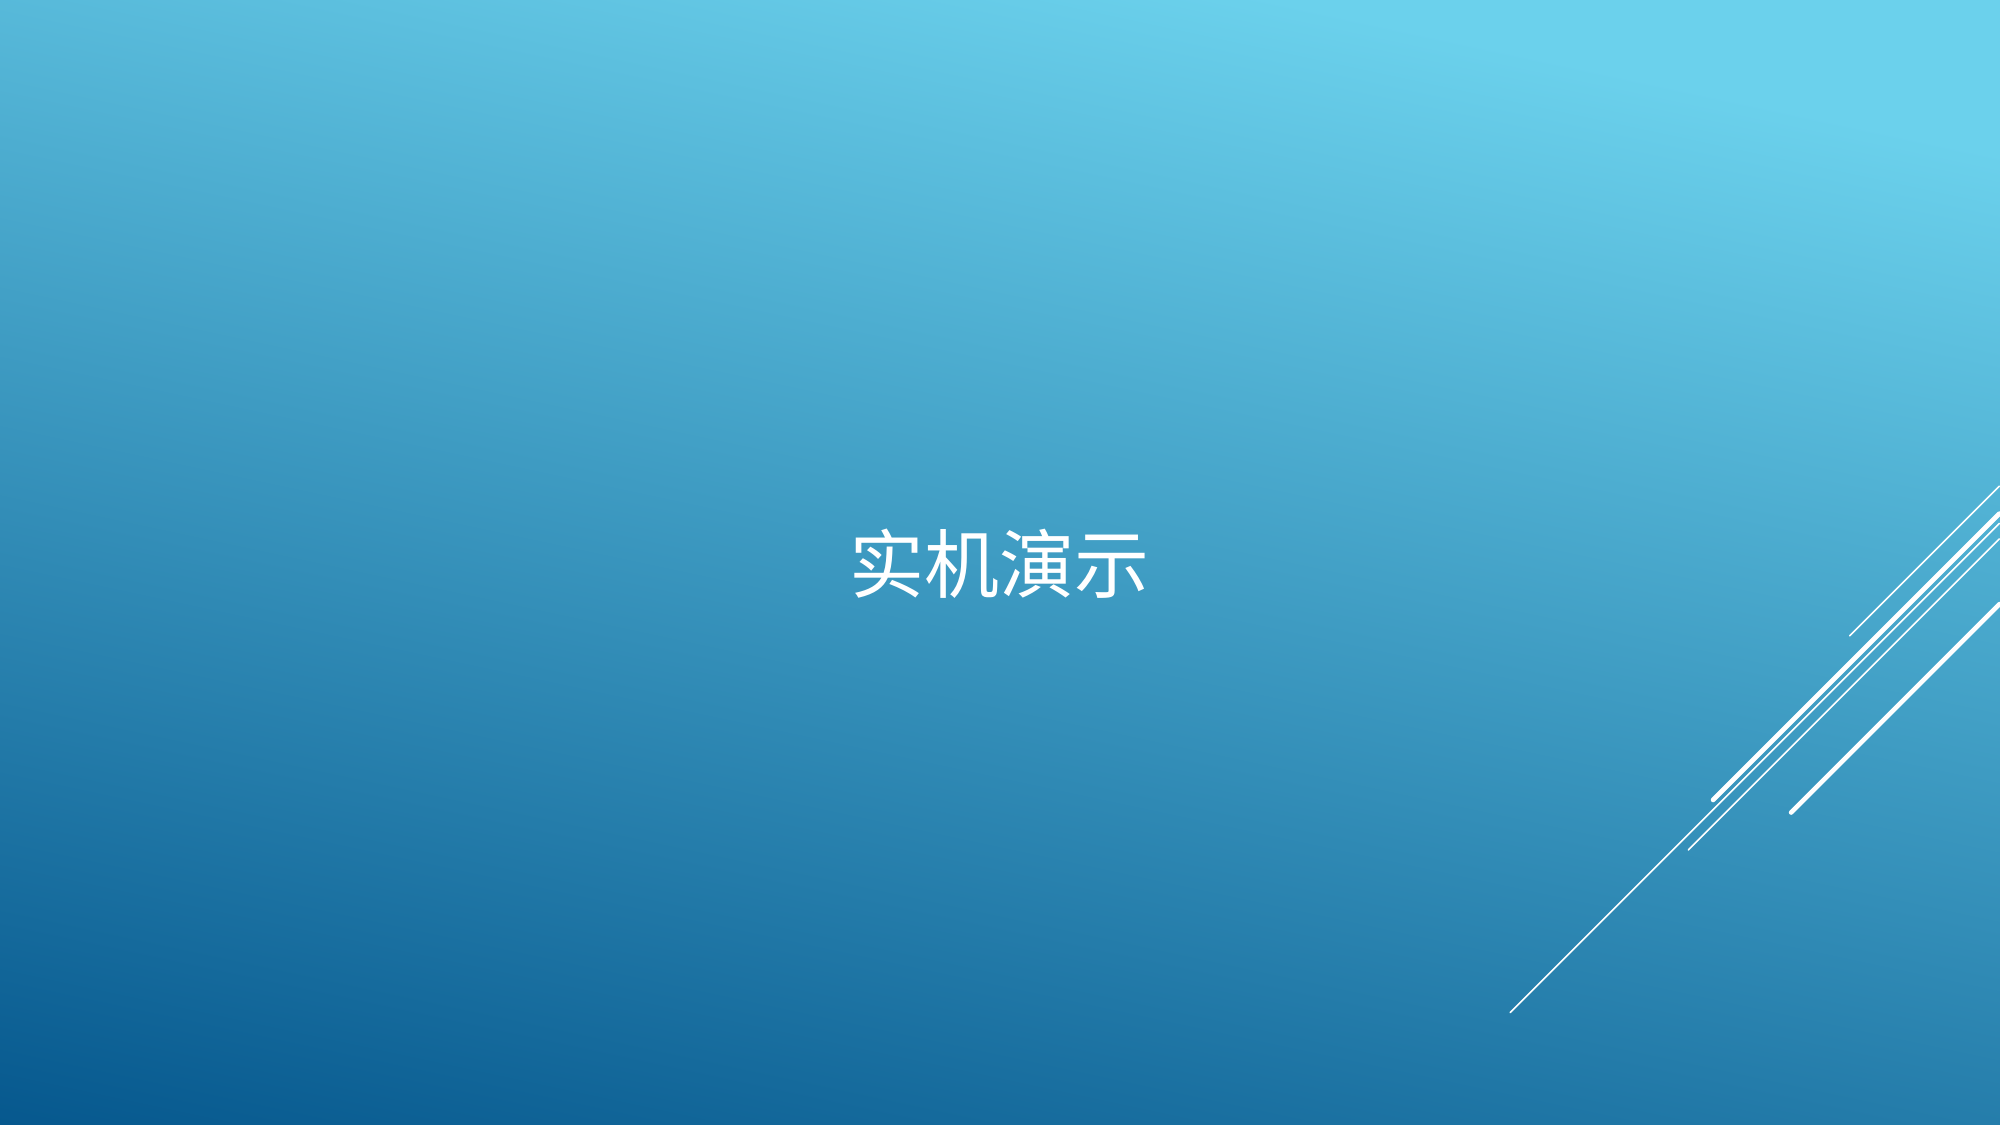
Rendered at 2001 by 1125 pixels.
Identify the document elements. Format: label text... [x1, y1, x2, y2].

title 实机演示 [300, 438, 1700, 687]
